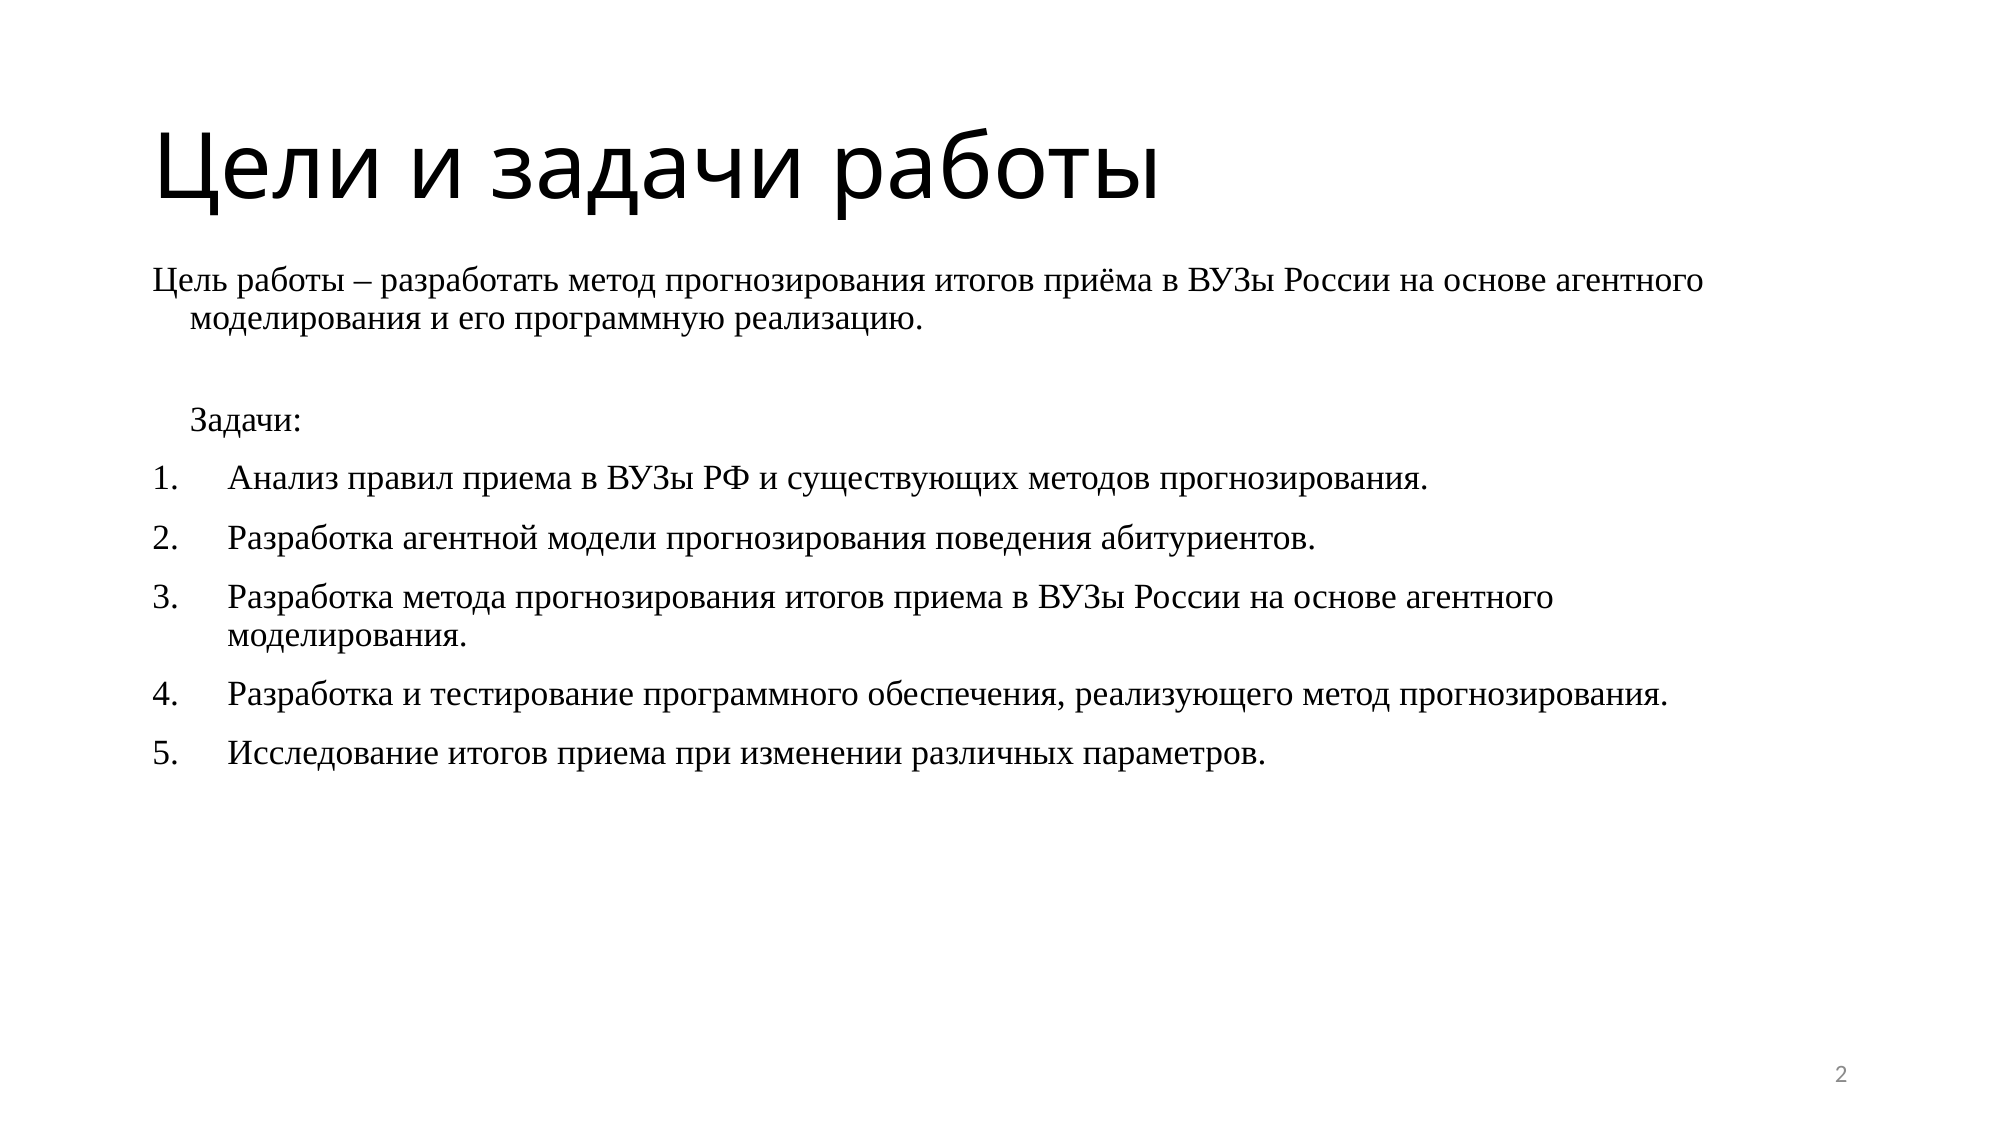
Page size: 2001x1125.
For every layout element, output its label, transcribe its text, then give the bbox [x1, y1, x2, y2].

list Цель работы – разработать метод прогнозирования итогов приёма в ВУЗы России на основе агентного моделирования и его программную реализацию. Задачи: Анализ правил приема в ВУЗы РФ и существующих методов прогнозирования. Разработка агентной модели прогнозирования поведения абитуриентов. Разработка метода прогнозирования итогов приема в ВУЗы России на основе агентного моделирования. Разработка и тестирование программного обеспечения, реализующего метод прогнозирования. Исследование итогов приема при изменении различных параметров. [137, 252, 1724, 1014]
title Цели и задачи работы [137, 59, 1863, 278]
slide_number 2 [1412, 1042, 1863, 1103]
